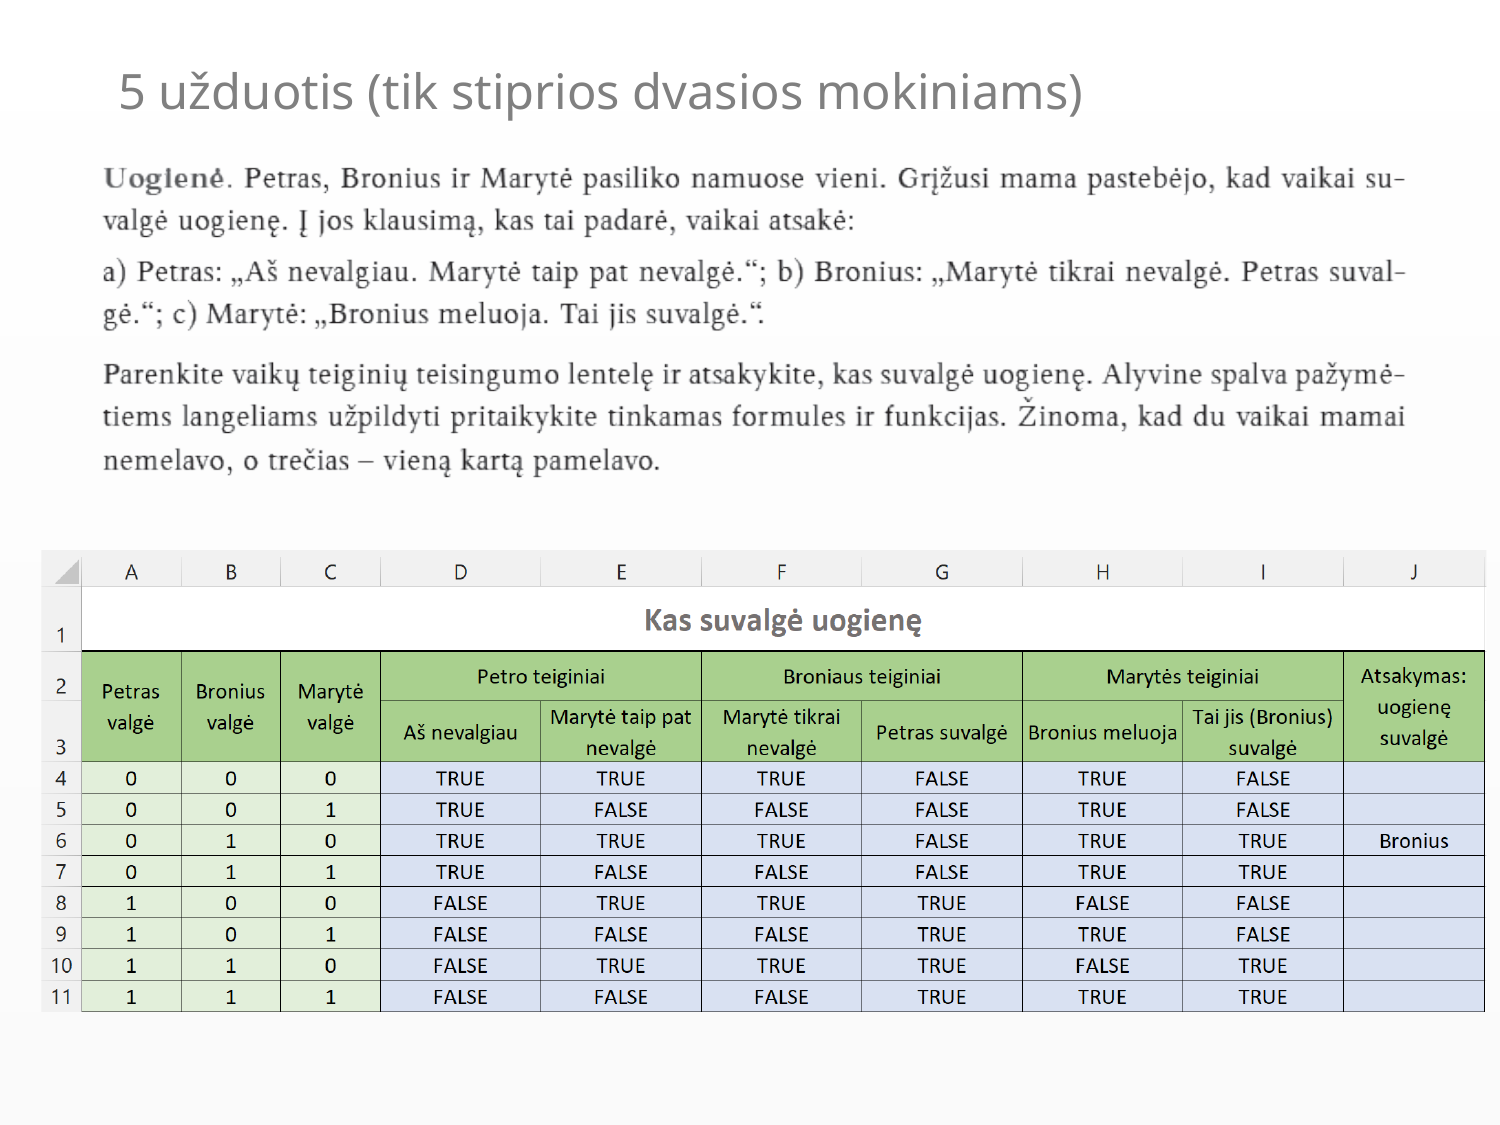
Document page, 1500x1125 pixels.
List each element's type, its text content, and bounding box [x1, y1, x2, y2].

title 5 užduotis (tik stiprios dvasios mokiniams) [103, 59, 1397, 129]
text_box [41, 550, 1487, 1012]
picture [82, 148, 1418, 487]
